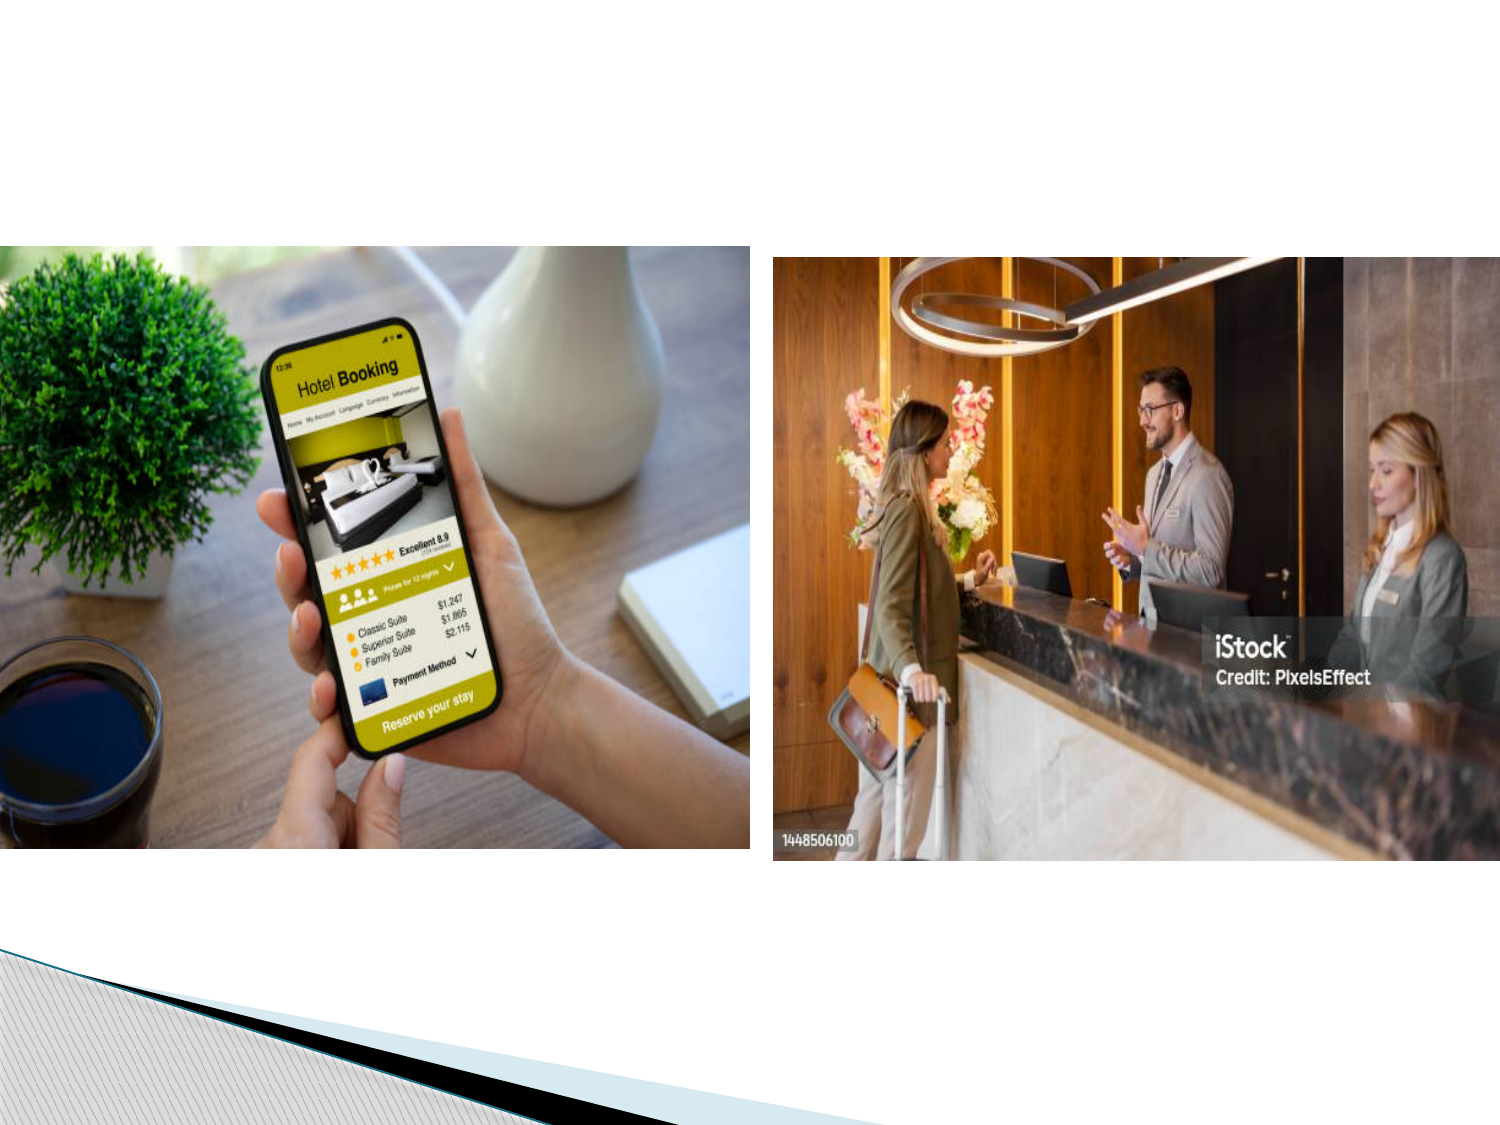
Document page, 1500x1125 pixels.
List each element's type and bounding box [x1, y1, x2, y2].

picture [773, 257, 1500, 861]
picture [0, 245, 751, 849]
